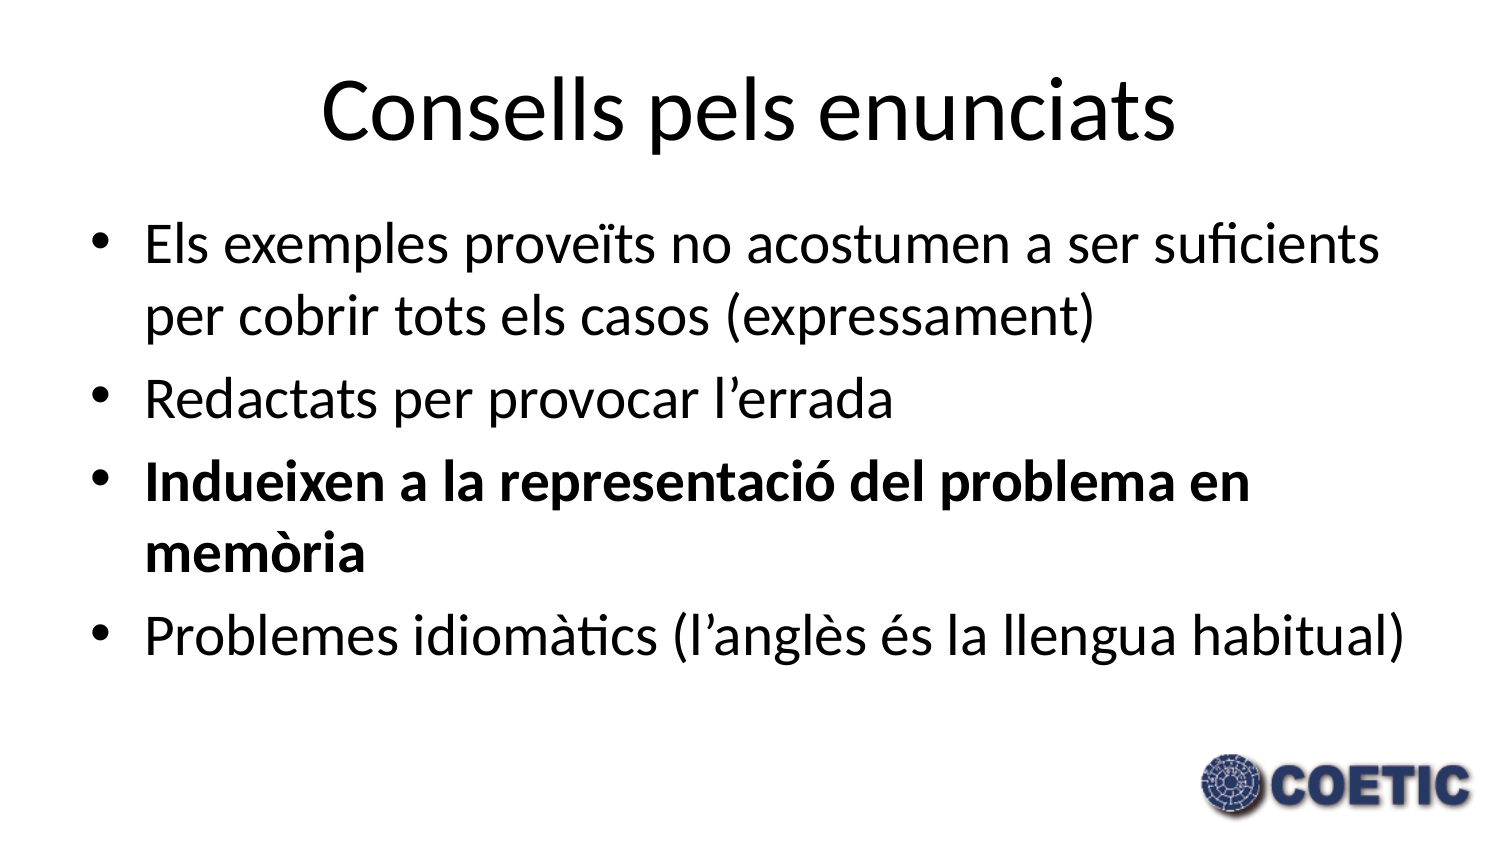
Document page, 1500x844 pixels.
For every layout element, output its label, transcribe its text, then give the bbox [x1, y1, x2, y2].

list Els exemples proveïts no acostumen a ser suficients per cobrir tots els casos (expressament) Redactats per provocar l’errada Indueixen a la representació del problema en memòria Problemes idiomàtics (l’anglès és la llengua habitual) [75, 196, 1425, 754]
title Consells pels enunciats [75, 33, 1425, 175]
picture [1187, 749, 1483, 824]
